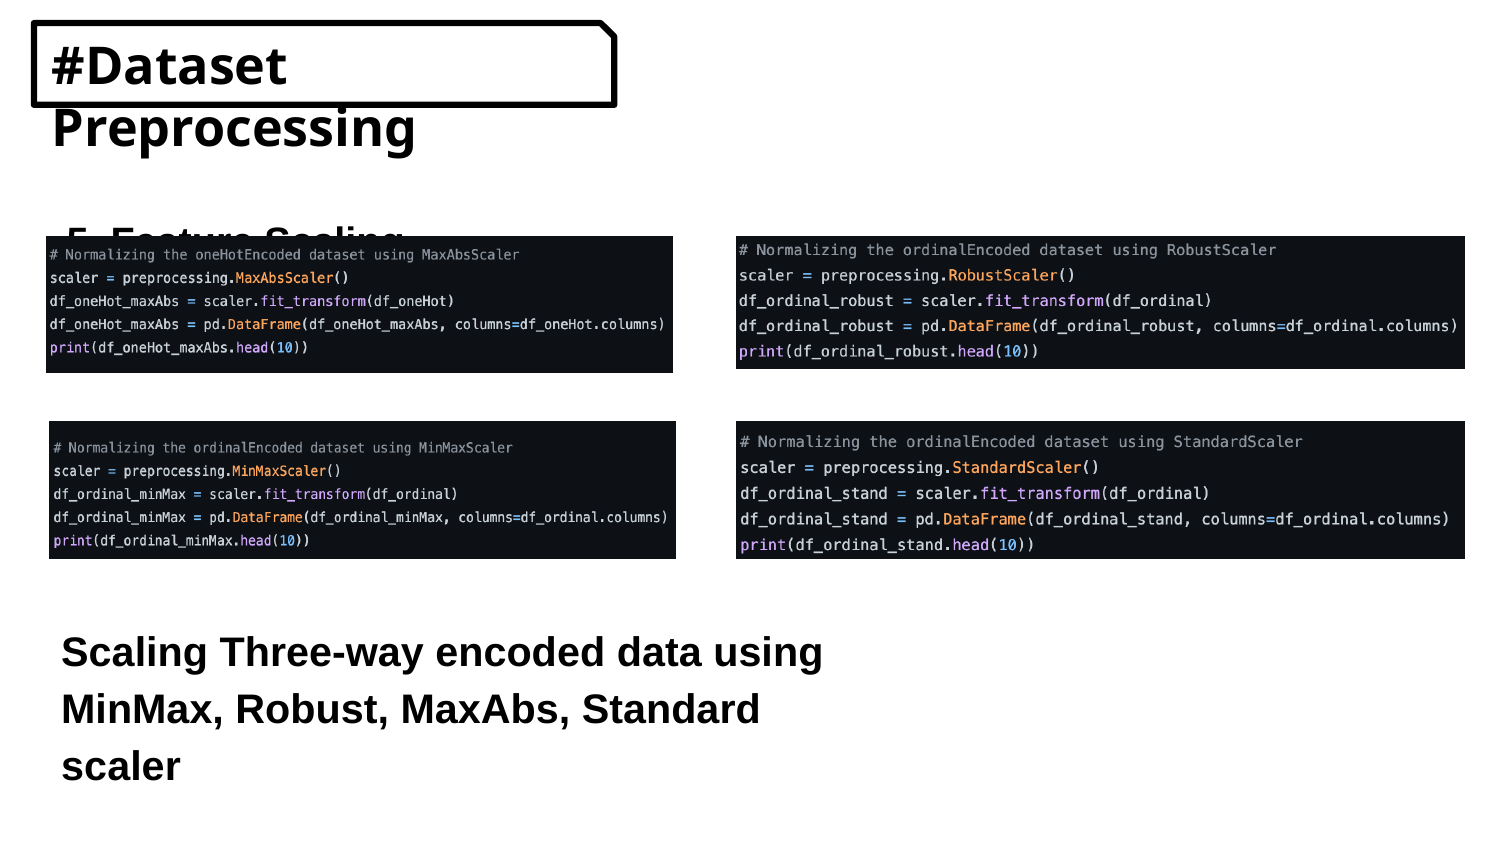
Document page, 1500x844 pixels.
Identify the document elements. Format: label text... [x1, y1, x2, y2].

text_box #Dataset Preprocessing [36, 17, 682, 152]
list Scaling Three-way encoded data using MinMax, Robust, MaxAbs, Standard scaler [46, 602, 872, 804]
picture [736, 236, 1465, 369]
picture [48, 421, 676, 559]
text_box [33, 23, 615, 105]
text_box 5. Feature Scaling [0, 152, 1044, 373]
picture [45, 235, 673, 373]
picture [736, 421, 1465, 559]
